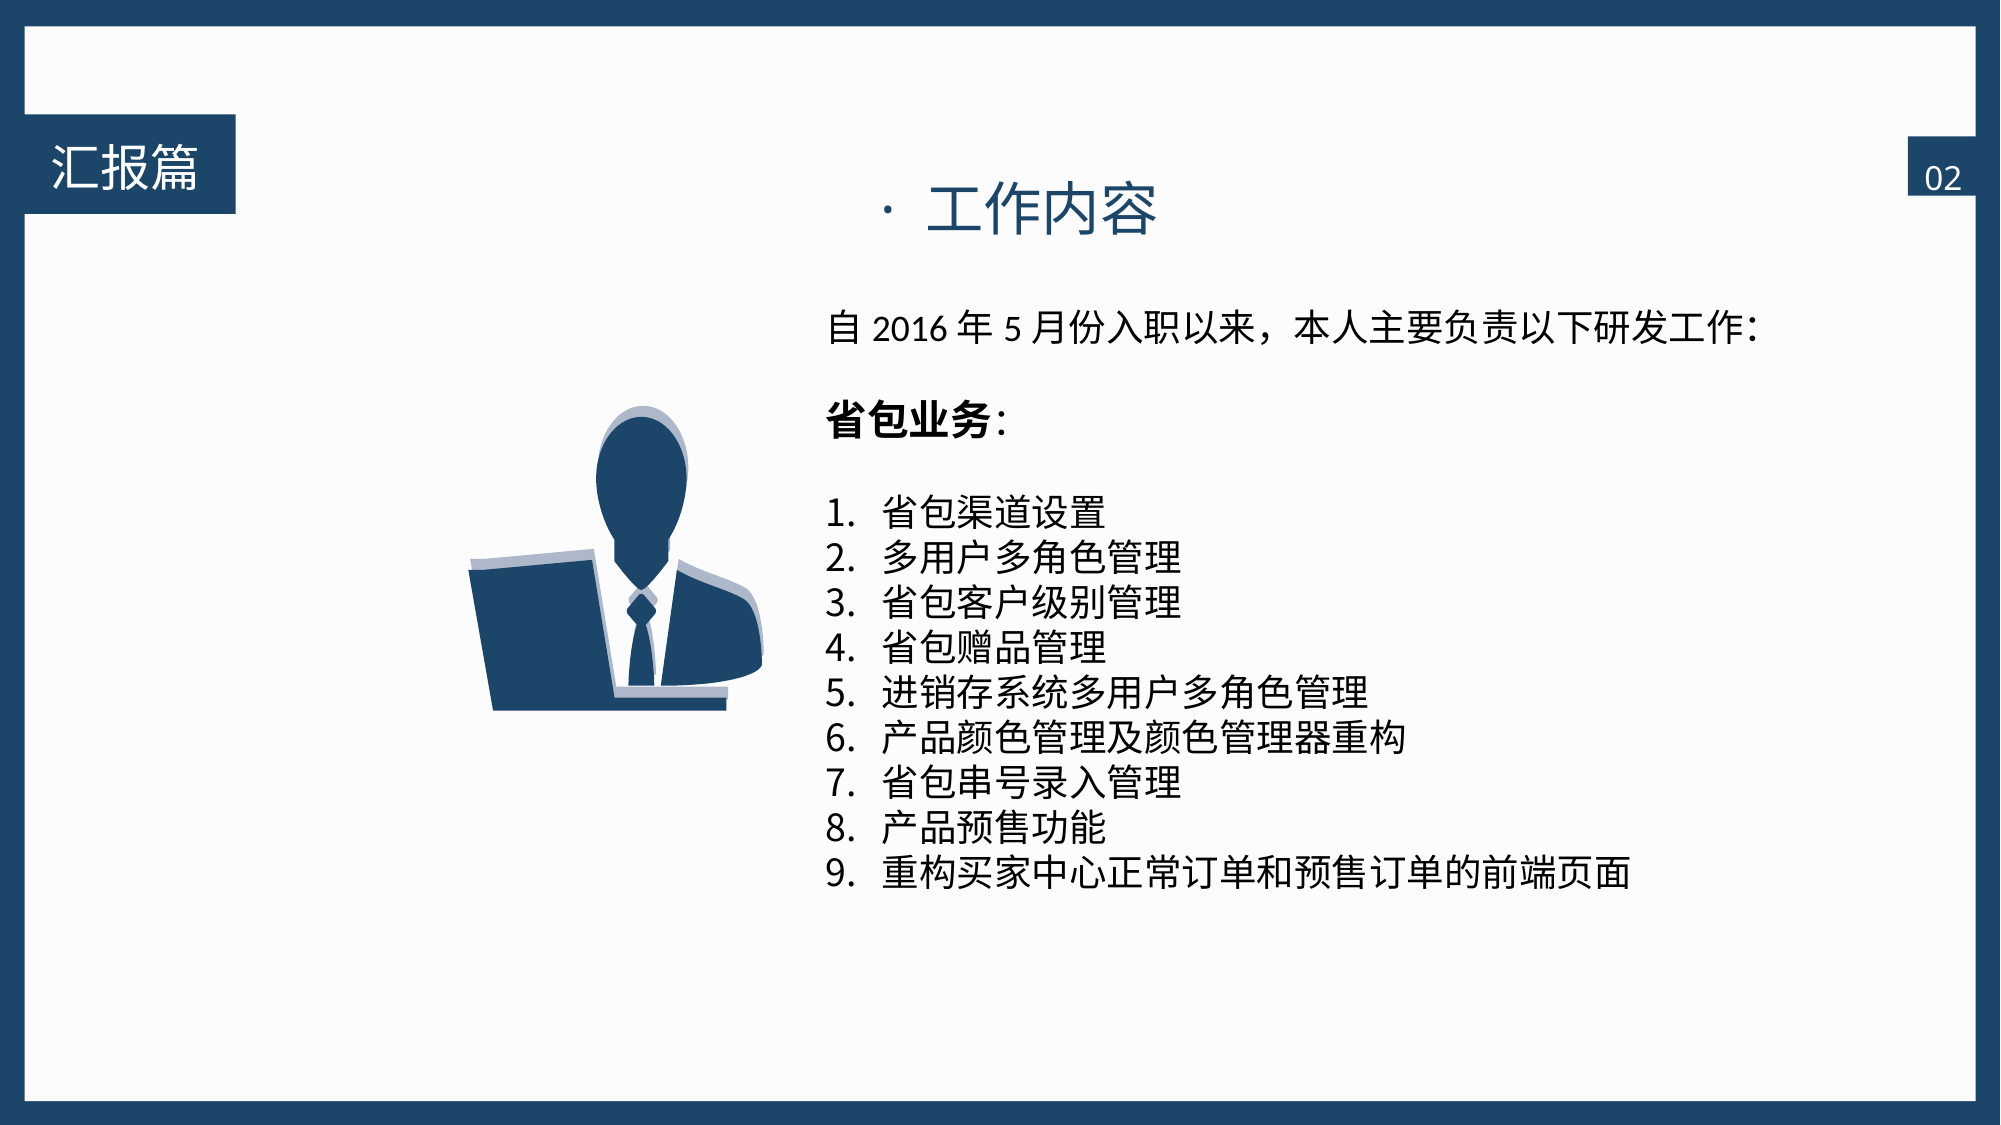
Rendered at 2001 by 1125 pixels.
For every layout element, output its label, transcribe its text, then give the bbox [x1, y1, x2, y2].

text_box [660, 569, 762, 686]
text_box [470, 548, 729, 700]
text_box [598, 405, 689, 484]
text_box [677, 558, 764, 657]
text_box [1907, 135, 1991, 197]
text_box [596, 416, 687, 590]
title 汇报篇 [35, 128, 232, 213]
text_box [468, 559, 727, 711]
text_box · 工作内容 [865, 164, 1387, 249]
text_box 02 [1909, 149, 1992, 211]
text_box 自2016年5月份入职以来，本人主要负责以下研发工作： 省包业务： 省包渠道设置 多用户多角色管理 省包客户级别管理 省包赠品管理 进销存系统多用户多角色管理 产品颜色管理及颜色管理器重构 省包串号录入管理 产品预售功能 重构买家中心正常订单和预售订单的前端页面 [810, 296, 1797, 947]
text_box [19, 113, 237, 215]
text_box [24, 25, 1977, 1102]
